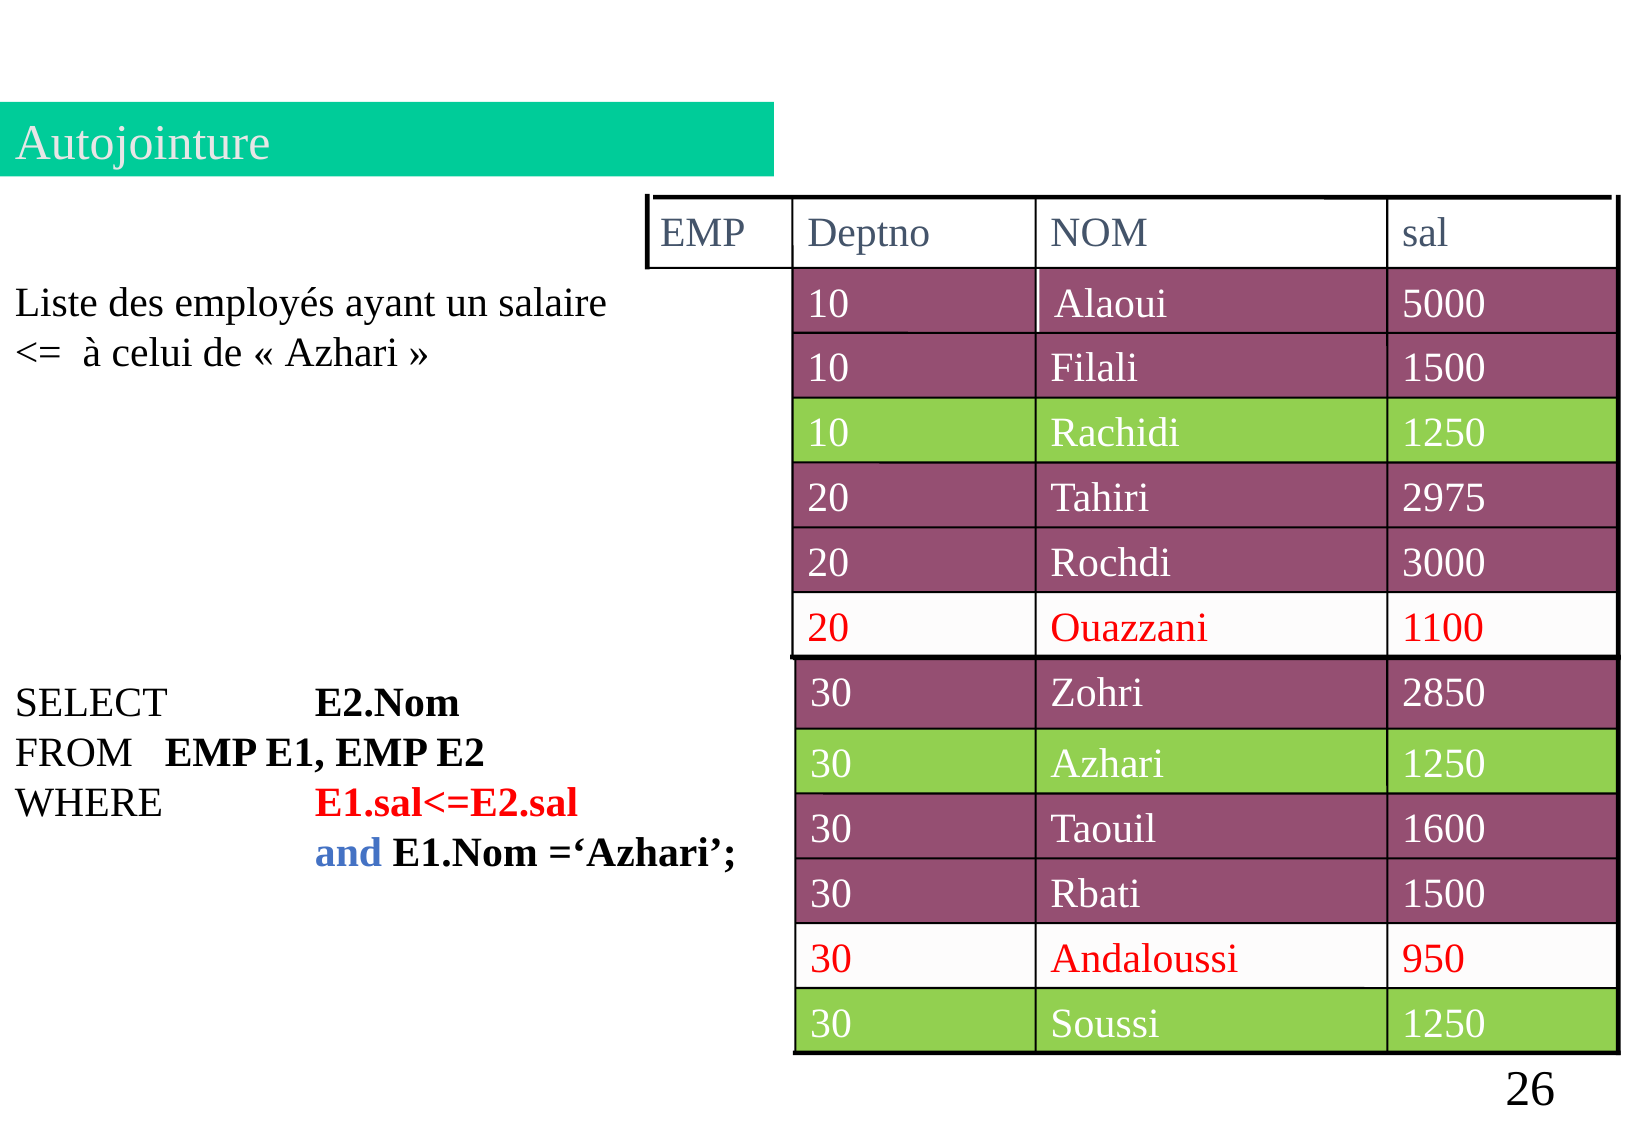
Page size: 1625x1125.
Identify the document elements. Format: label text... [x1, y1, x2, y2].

text_box 26 [1490, 1048, 1625, 1123]
text_box Autojointure [0, 101, 774, 177]
text_box Liste des employés ayant un salaire <= à celui de « Azhari » SELECT E2.Nom FROM EMP E1, EMP E2 WHERE E1.sal<=E2.sal and E1.Nom =‘Azhari’; [0, 267, 645, 883]
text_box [645, 196, 1619, 1053]
